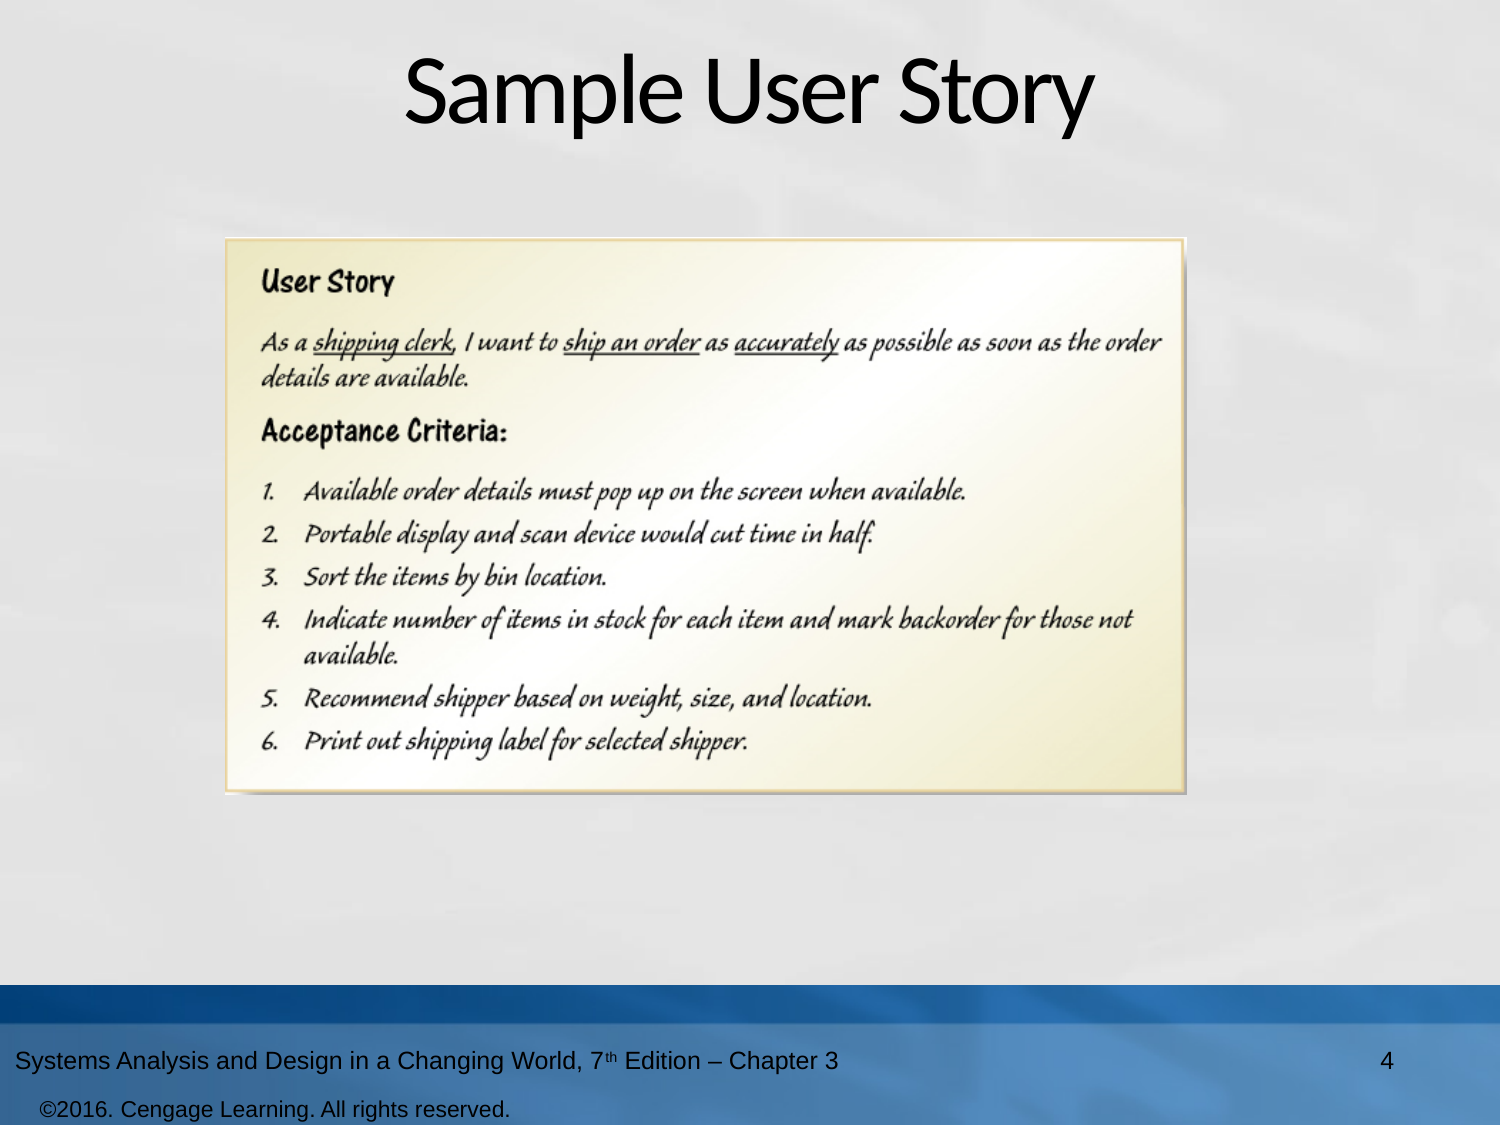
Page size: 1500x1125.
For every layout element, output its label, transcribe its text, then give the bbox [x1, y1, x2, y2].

title Sample User Story [62, 37, 1438, 147]
picture [0, 0, 1500, 1125]
text_box ©2016. Cengage Learning. All rights reserved. [24, 1087, 775, 1125]
